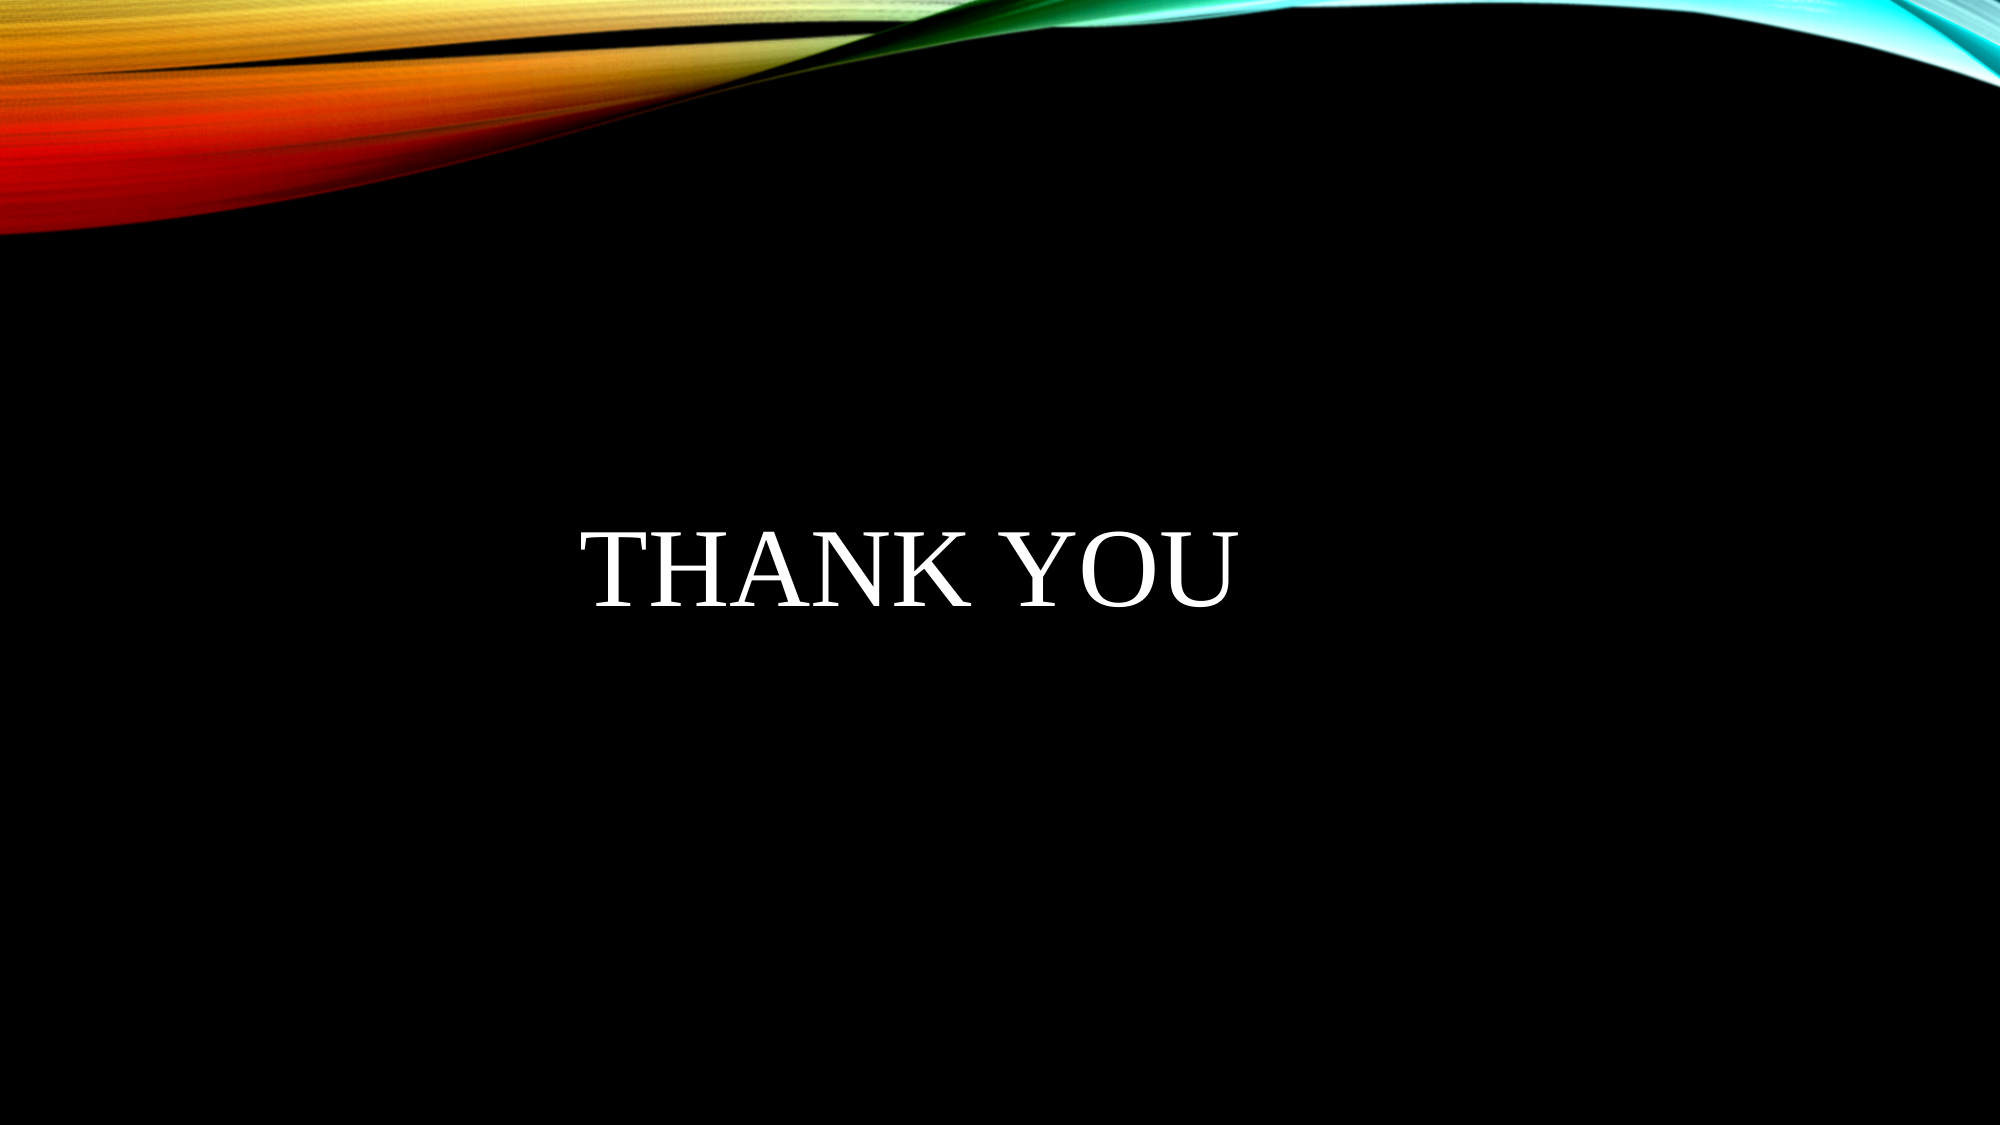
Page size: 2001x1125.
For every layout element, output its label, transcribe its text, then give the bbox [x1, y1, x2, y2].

picture [0, 0, 2000, 237]
list THANK YOU [112, 360, 1888, 1021]
